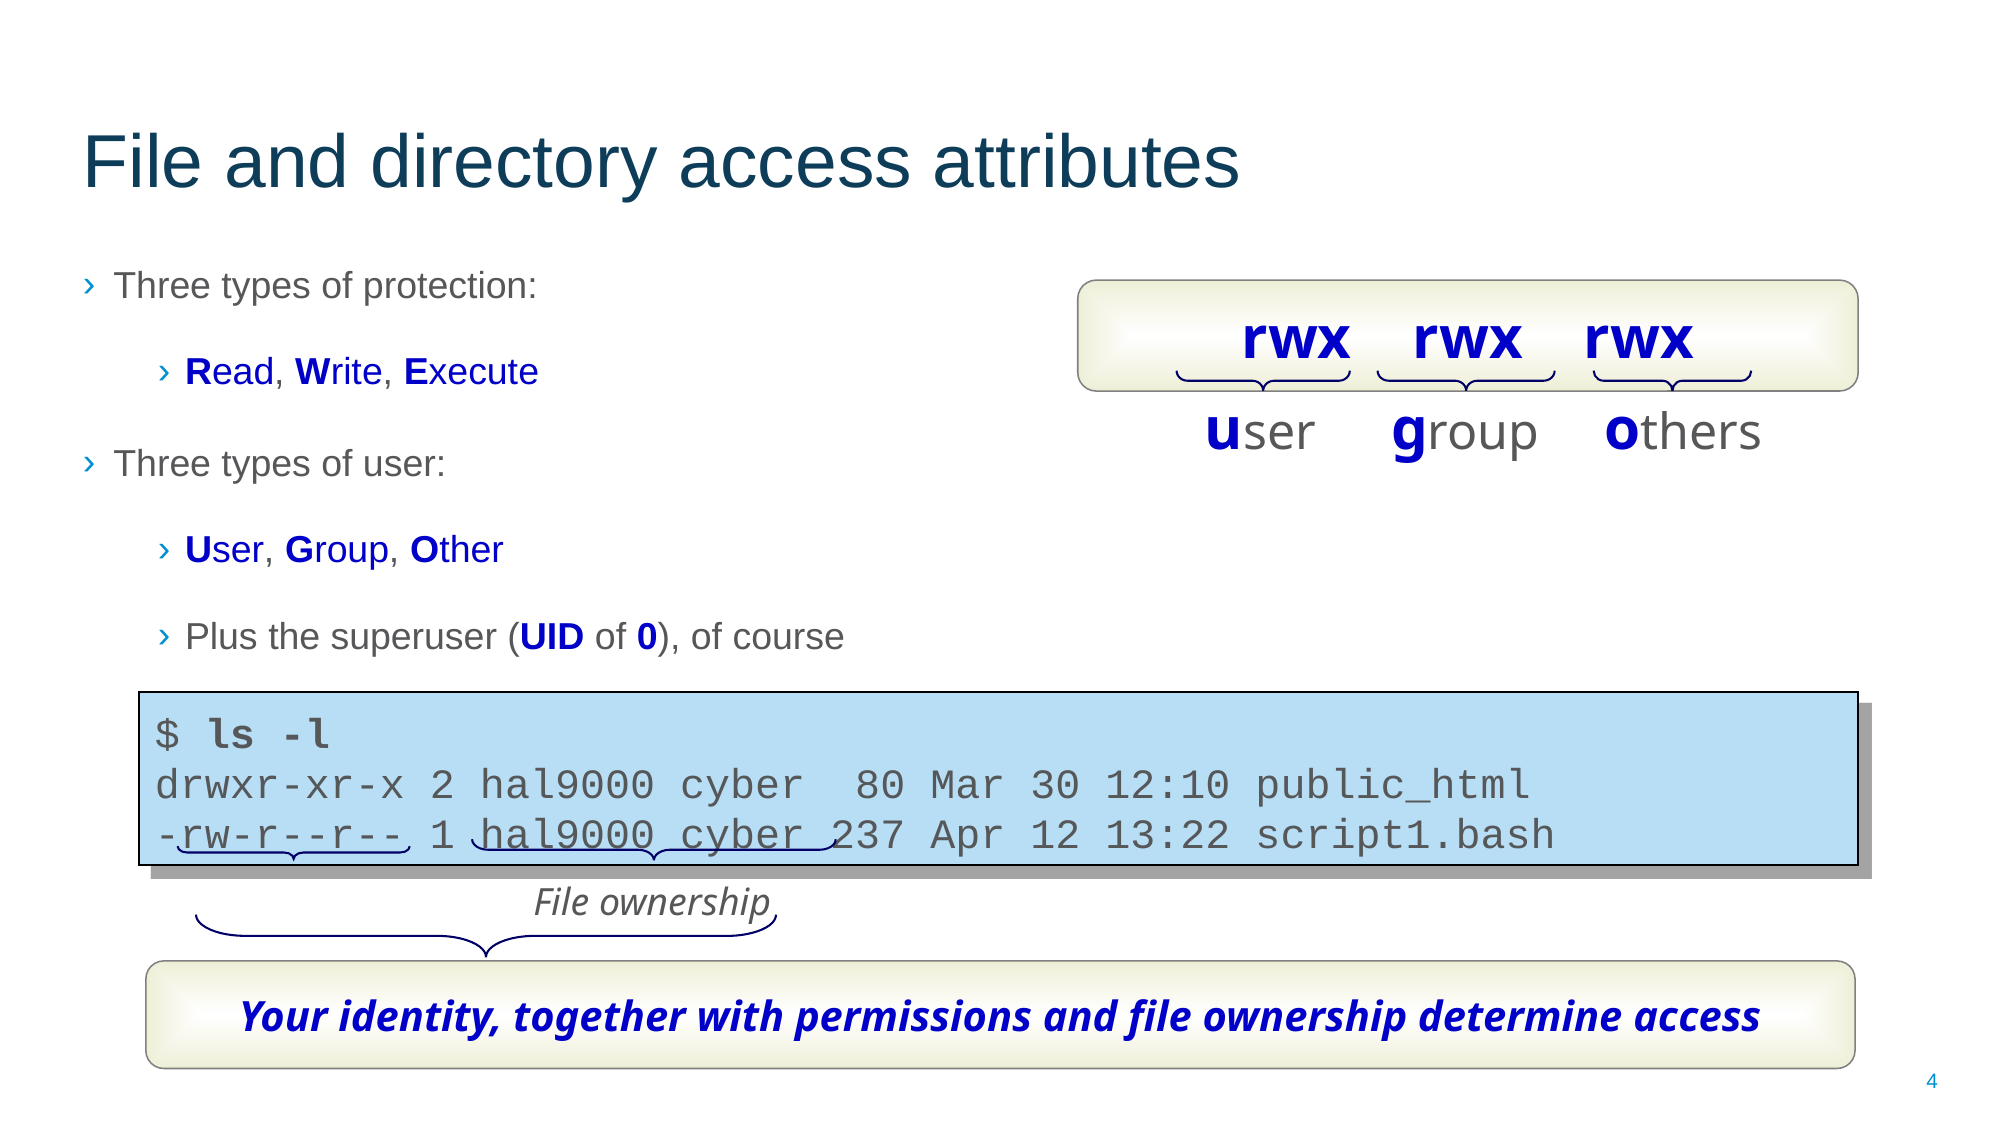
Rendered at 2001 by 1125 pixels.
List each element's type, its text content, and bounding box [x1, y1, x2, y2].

text_box Your identity, together with permissions and file ownership determine access [145, 960, 1856, 1069]
text_box File ownership [452, 878, 853, 932]
text_box user group others [1117, 391, 1835, 470]
text_box $ ls -l drwxr-xr-x 2 hal9000 cyber 80 Mar 30 12:10 public_html -rw-r--r-- 1 hal9000 cyber 237 Apr 12 13:22 script1.bash [139, 691, 1859, 865]
text_box [472, 839, 836, 861]
text_box [1593, 370, 1752, 391]
text_box [196, 914, 777, 958]
text_box [1176, 370, 1350, 391]
text_box [1377, 370, 1555, 391]
text_box rwx rwx rwx [1077, 280, 1859, 392]
list Three types of protection: Read, Write, Execute Three types of user: User, Group, Other Plus the superuser (UID of 0), of course [67, 253, 1939, 1000]
text_box [177, 846, 410, 859]
title File and directory access attributes [67, 20, 1565, 210]
